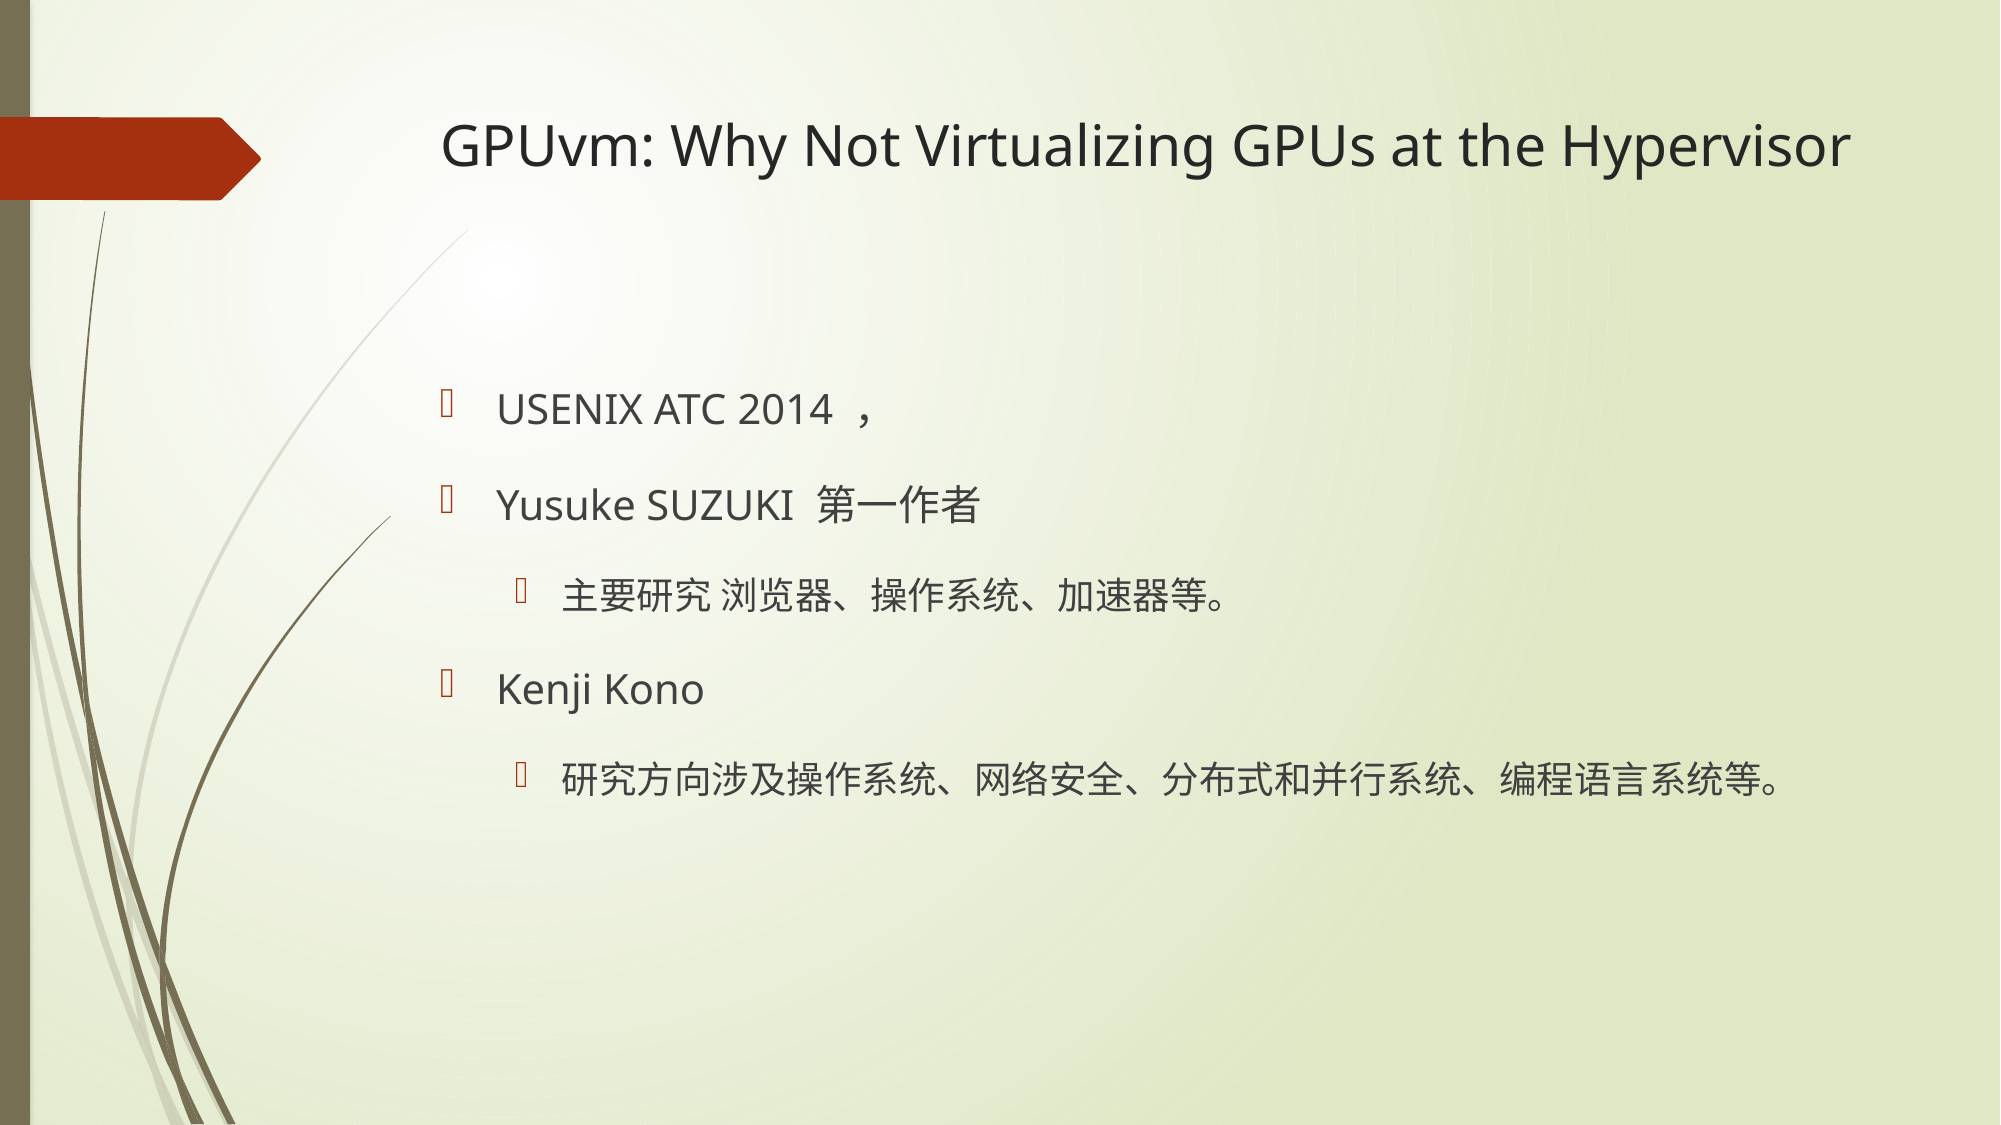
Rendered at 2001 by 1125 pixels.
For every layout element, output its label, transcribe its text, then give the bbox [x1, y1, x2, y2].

list USENIX ATC 2014 ， Yusuke SUZUKI 第一作者 主要研究 浏览器、操作系统、加速器等。 Kenji Kono 研究方向涉及操作系统、网络安全、分布式和并行系统、编程语言系统等。 [424, 350, 1888, 970]
title GPUvm: Why Not Virtualizing GPUs at the Hypervisor [425, 102, 1888, 313]
